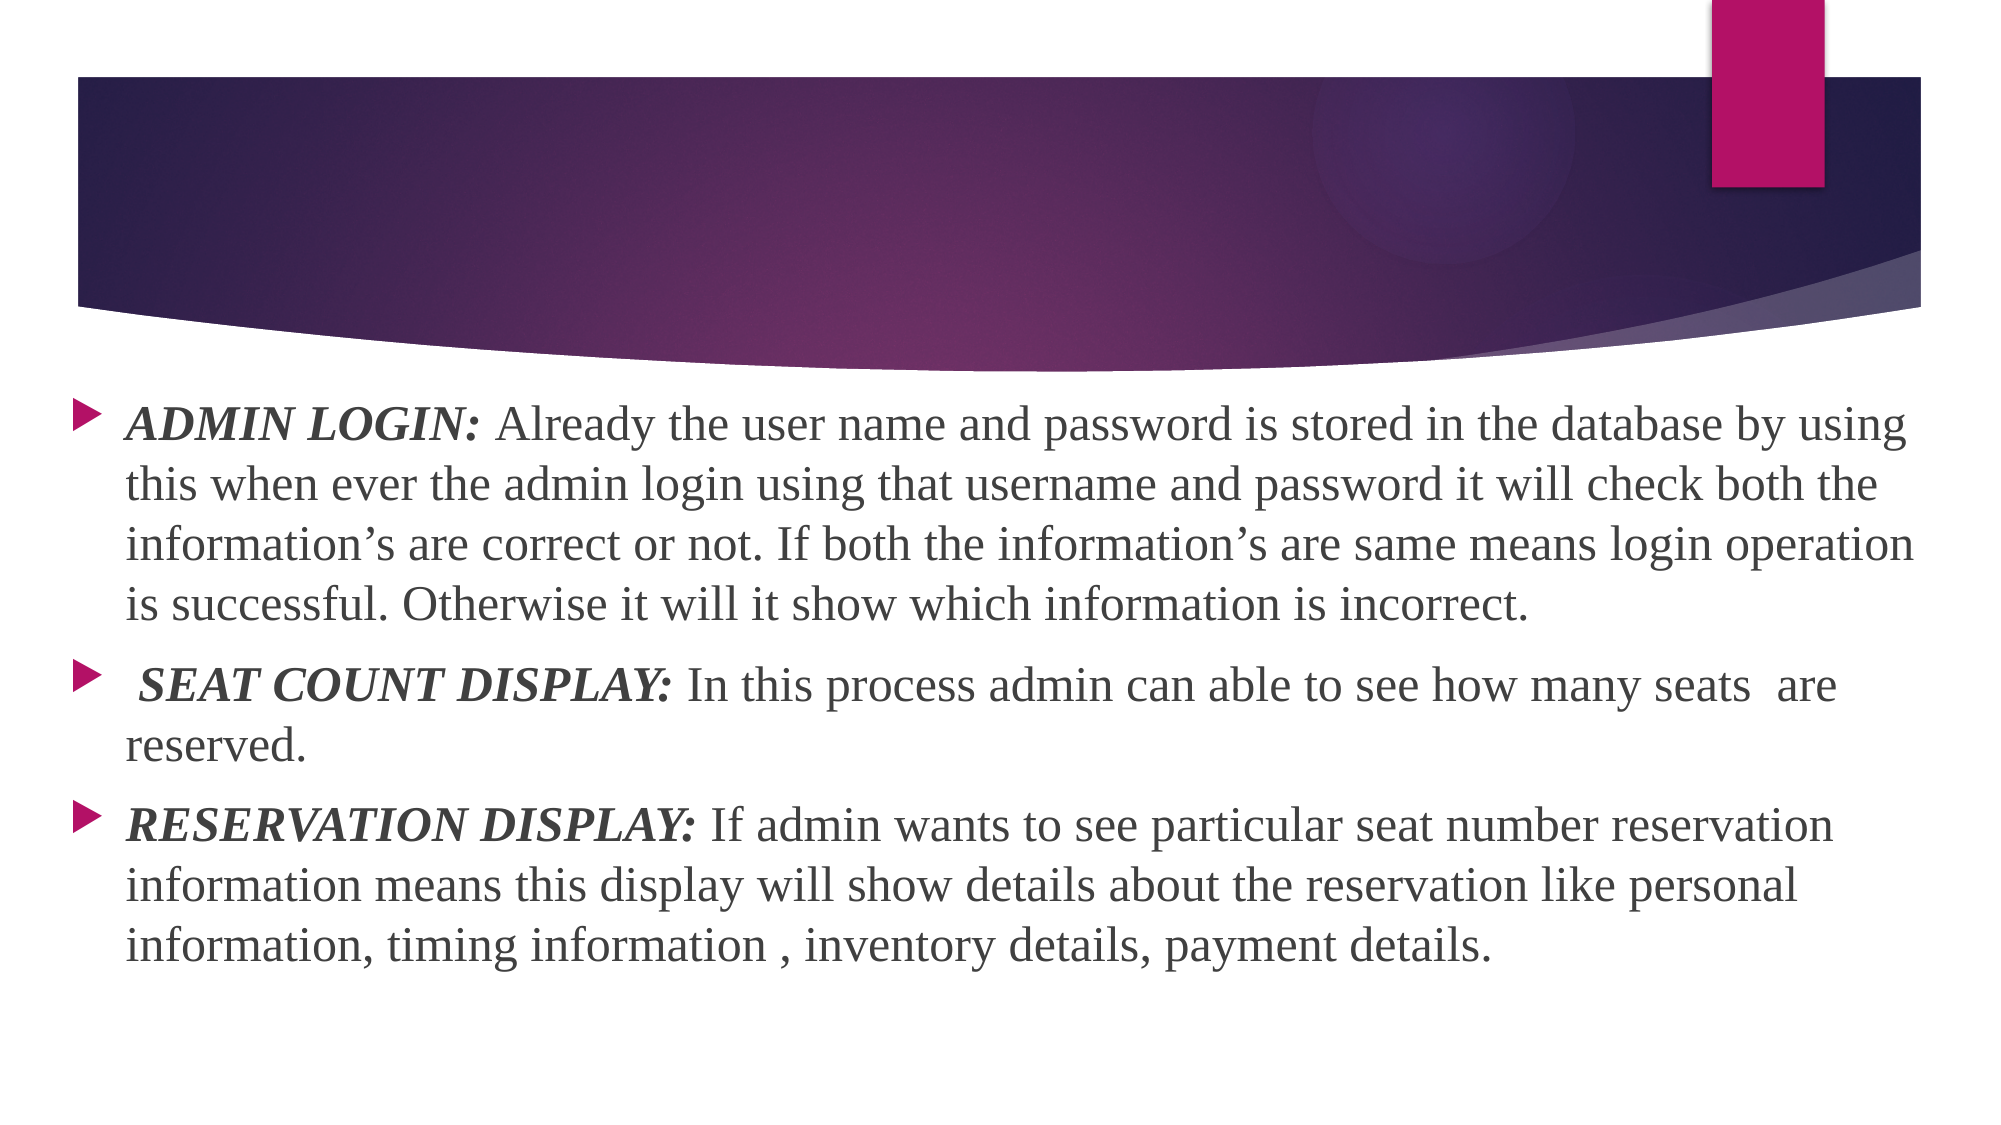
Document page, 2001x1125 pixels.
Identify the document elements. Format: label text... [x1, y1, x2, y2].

list ADMIN LOGIN: Already the user name and password is stored in the database by using this when ever the admin login using that username and password it will check both the information’s are correct or not. If both the information’s are same means login operation is successful. Otherwise it will it show which information is incorrect. SEAT COUNT DISPLAY: In this process admin can able to see how many seats are reserved. RESERVATION DISPLAY: If admin wants to see particular seat number reservation information means this display will show details about the reservation like personal information, timing information , inventory details, payment details. [54, 382, 1950, 1125]
